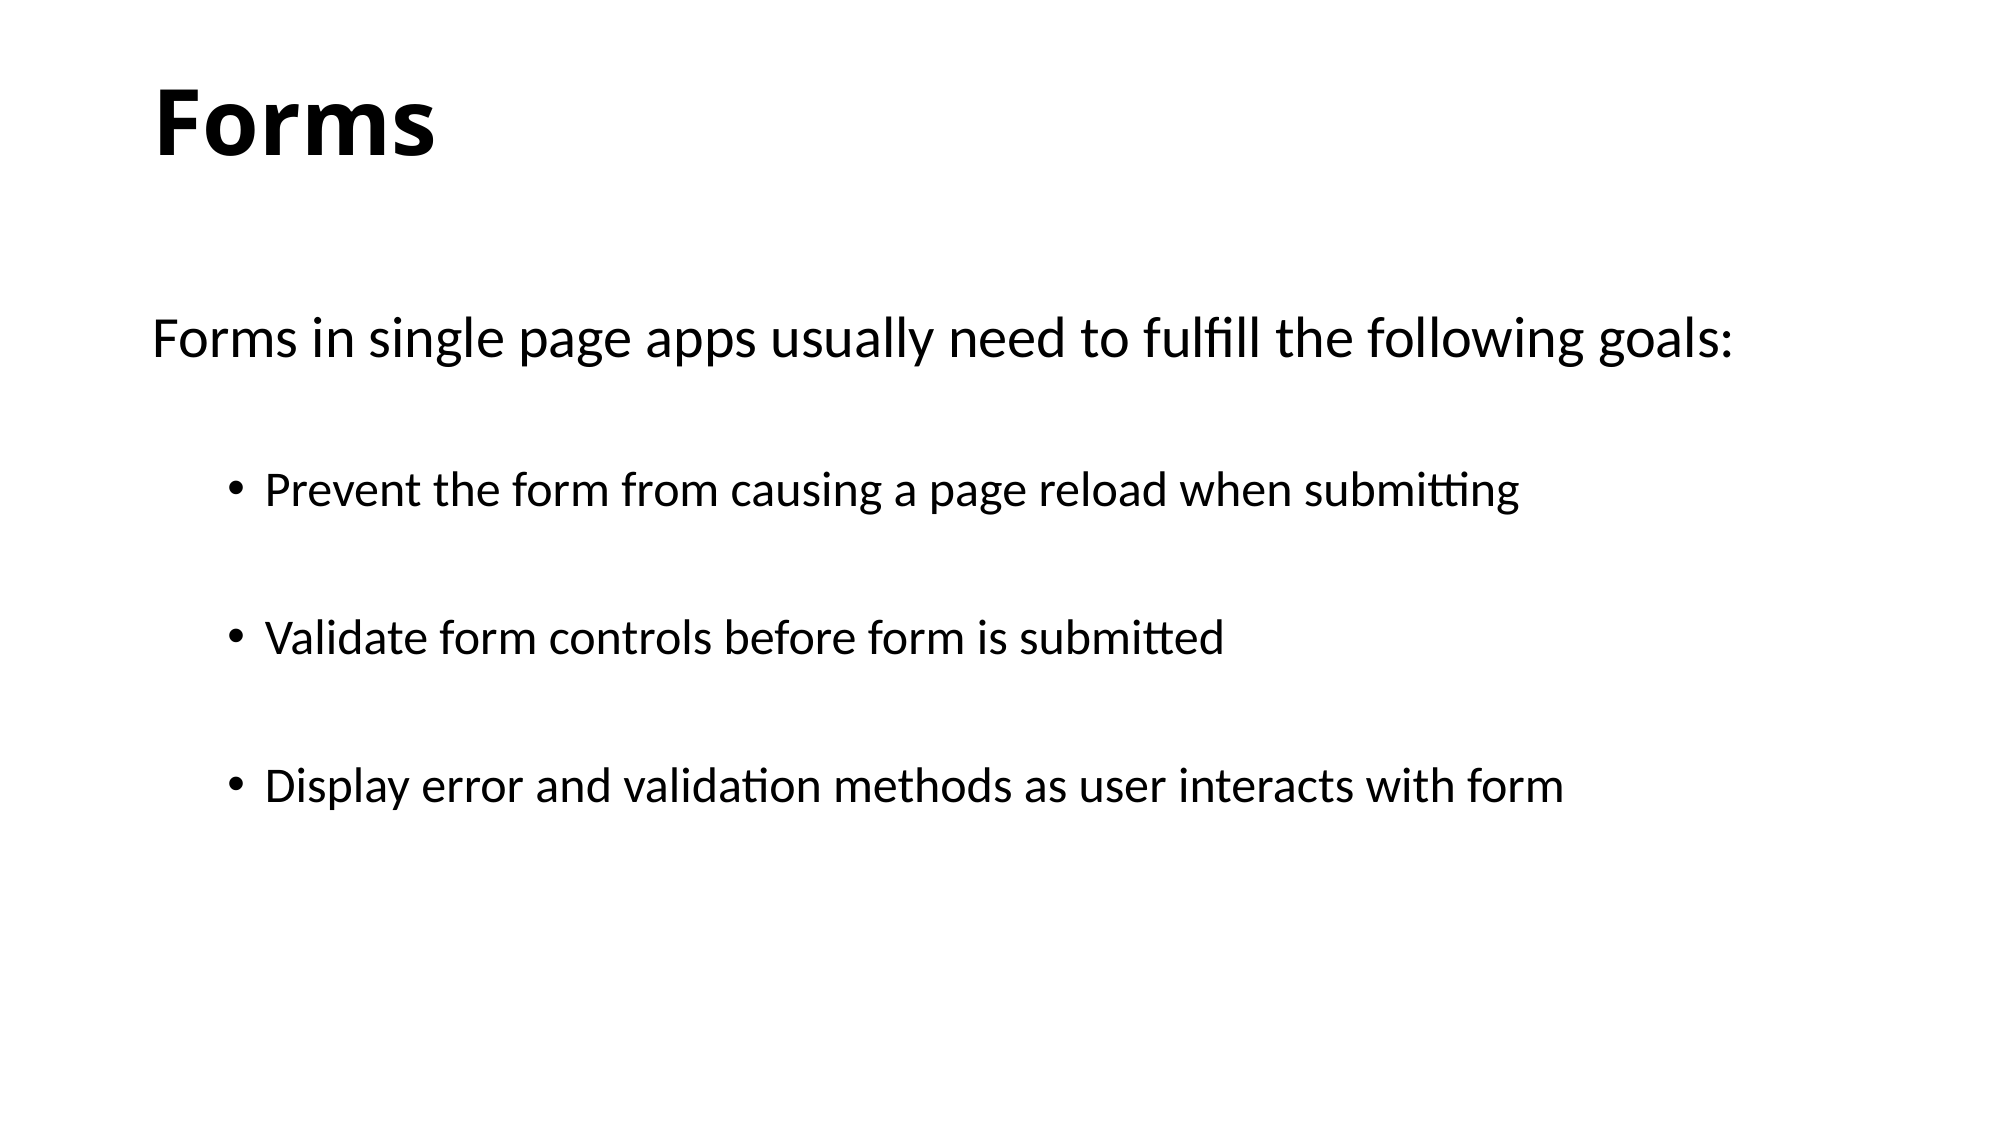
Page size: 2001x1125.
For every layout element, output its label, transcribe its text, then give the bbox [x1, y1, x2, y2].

list Forms in single page apps usually need to fulfill the following goals: Prevent the form from causing a page reload when submitting Validate form controls before form is submitted Display error and validation methods as user interacts with form [137, 299, 1863, 1060]
title Forms [137, 59, 1863, 191]
